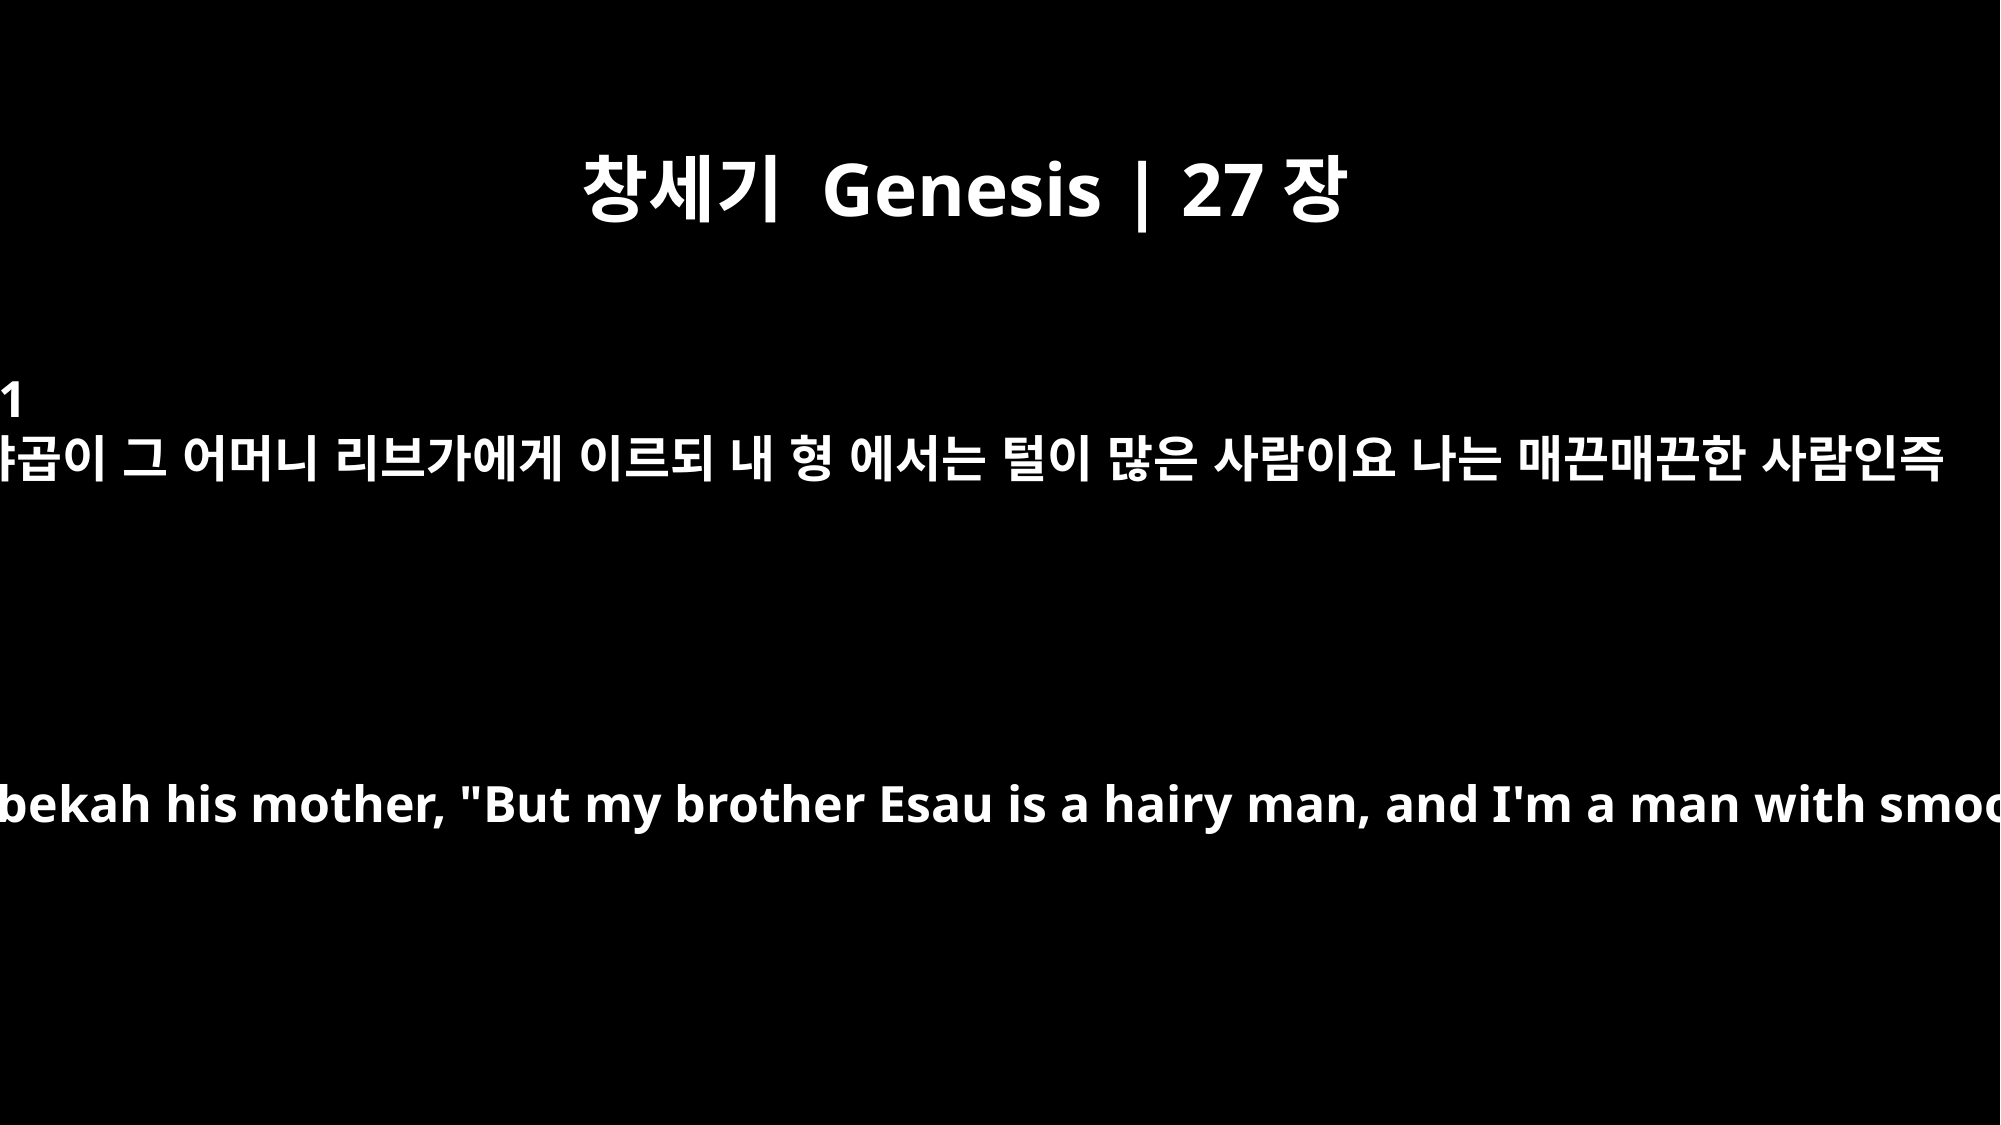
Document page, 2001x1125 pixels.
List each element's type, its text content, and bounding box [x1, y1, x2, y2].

text_box 창세기 Genesis | 27장 [566, 136, 1365, 239]
text_box Jacob said to Rebekah his mother, "But my brother Esau is a hairy man, and I'm a man with smooth skin. [0, 764, 2000, 840]
text_box 11 야곱이 그 어머니 리브가에게 이르되 내 형 에서는 털이 많은 사람이요 나는 매끈매끈한 사람인즉 [0, 359, 1962, 495]
